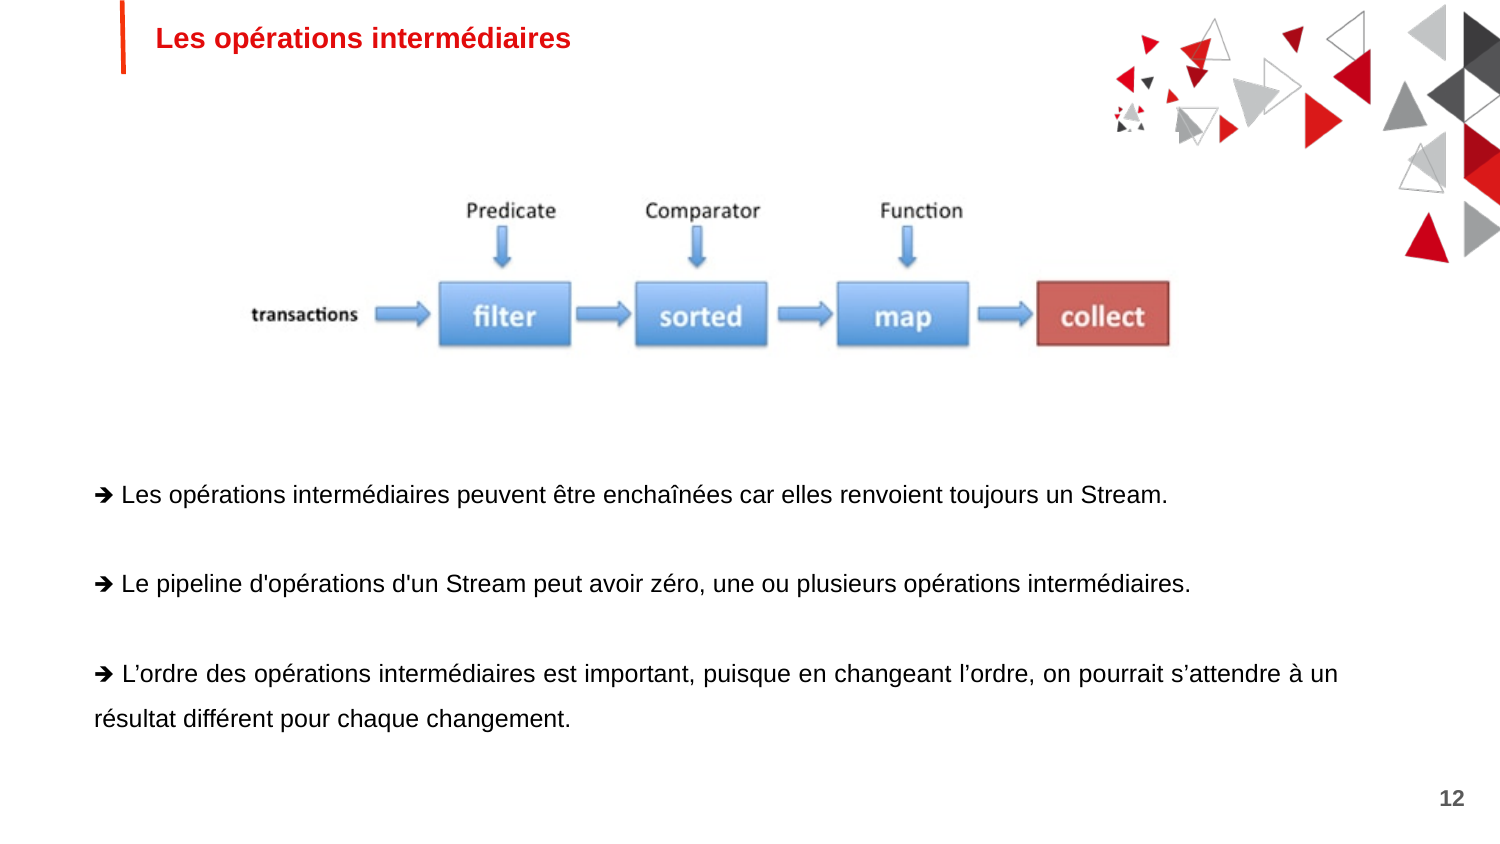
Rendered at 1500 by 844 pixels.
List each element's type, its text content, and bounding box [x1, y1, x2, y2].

text_box Les opérations intermédiaires [140, 4, 793, 70]
picture [240, 0, 1500, 436]
slide_number ‹#› [1389, 764, 1480, 830]
text_box 🡺 Les opérations intermédiaires peuvent être enchaînées car elles renvoient toujours un Stream. 🡺 Le pipeline d'opérations d'un Stream peut avoir zéro, une ou plusieurs opérations intermédiaires. 🡺 L’ordre des opérations intermédiaires est important, puisque en changeant l’ordre, on pourrait s’attendre à un résultat différent pour chaque changement. [62, 448, 1357, 748]
